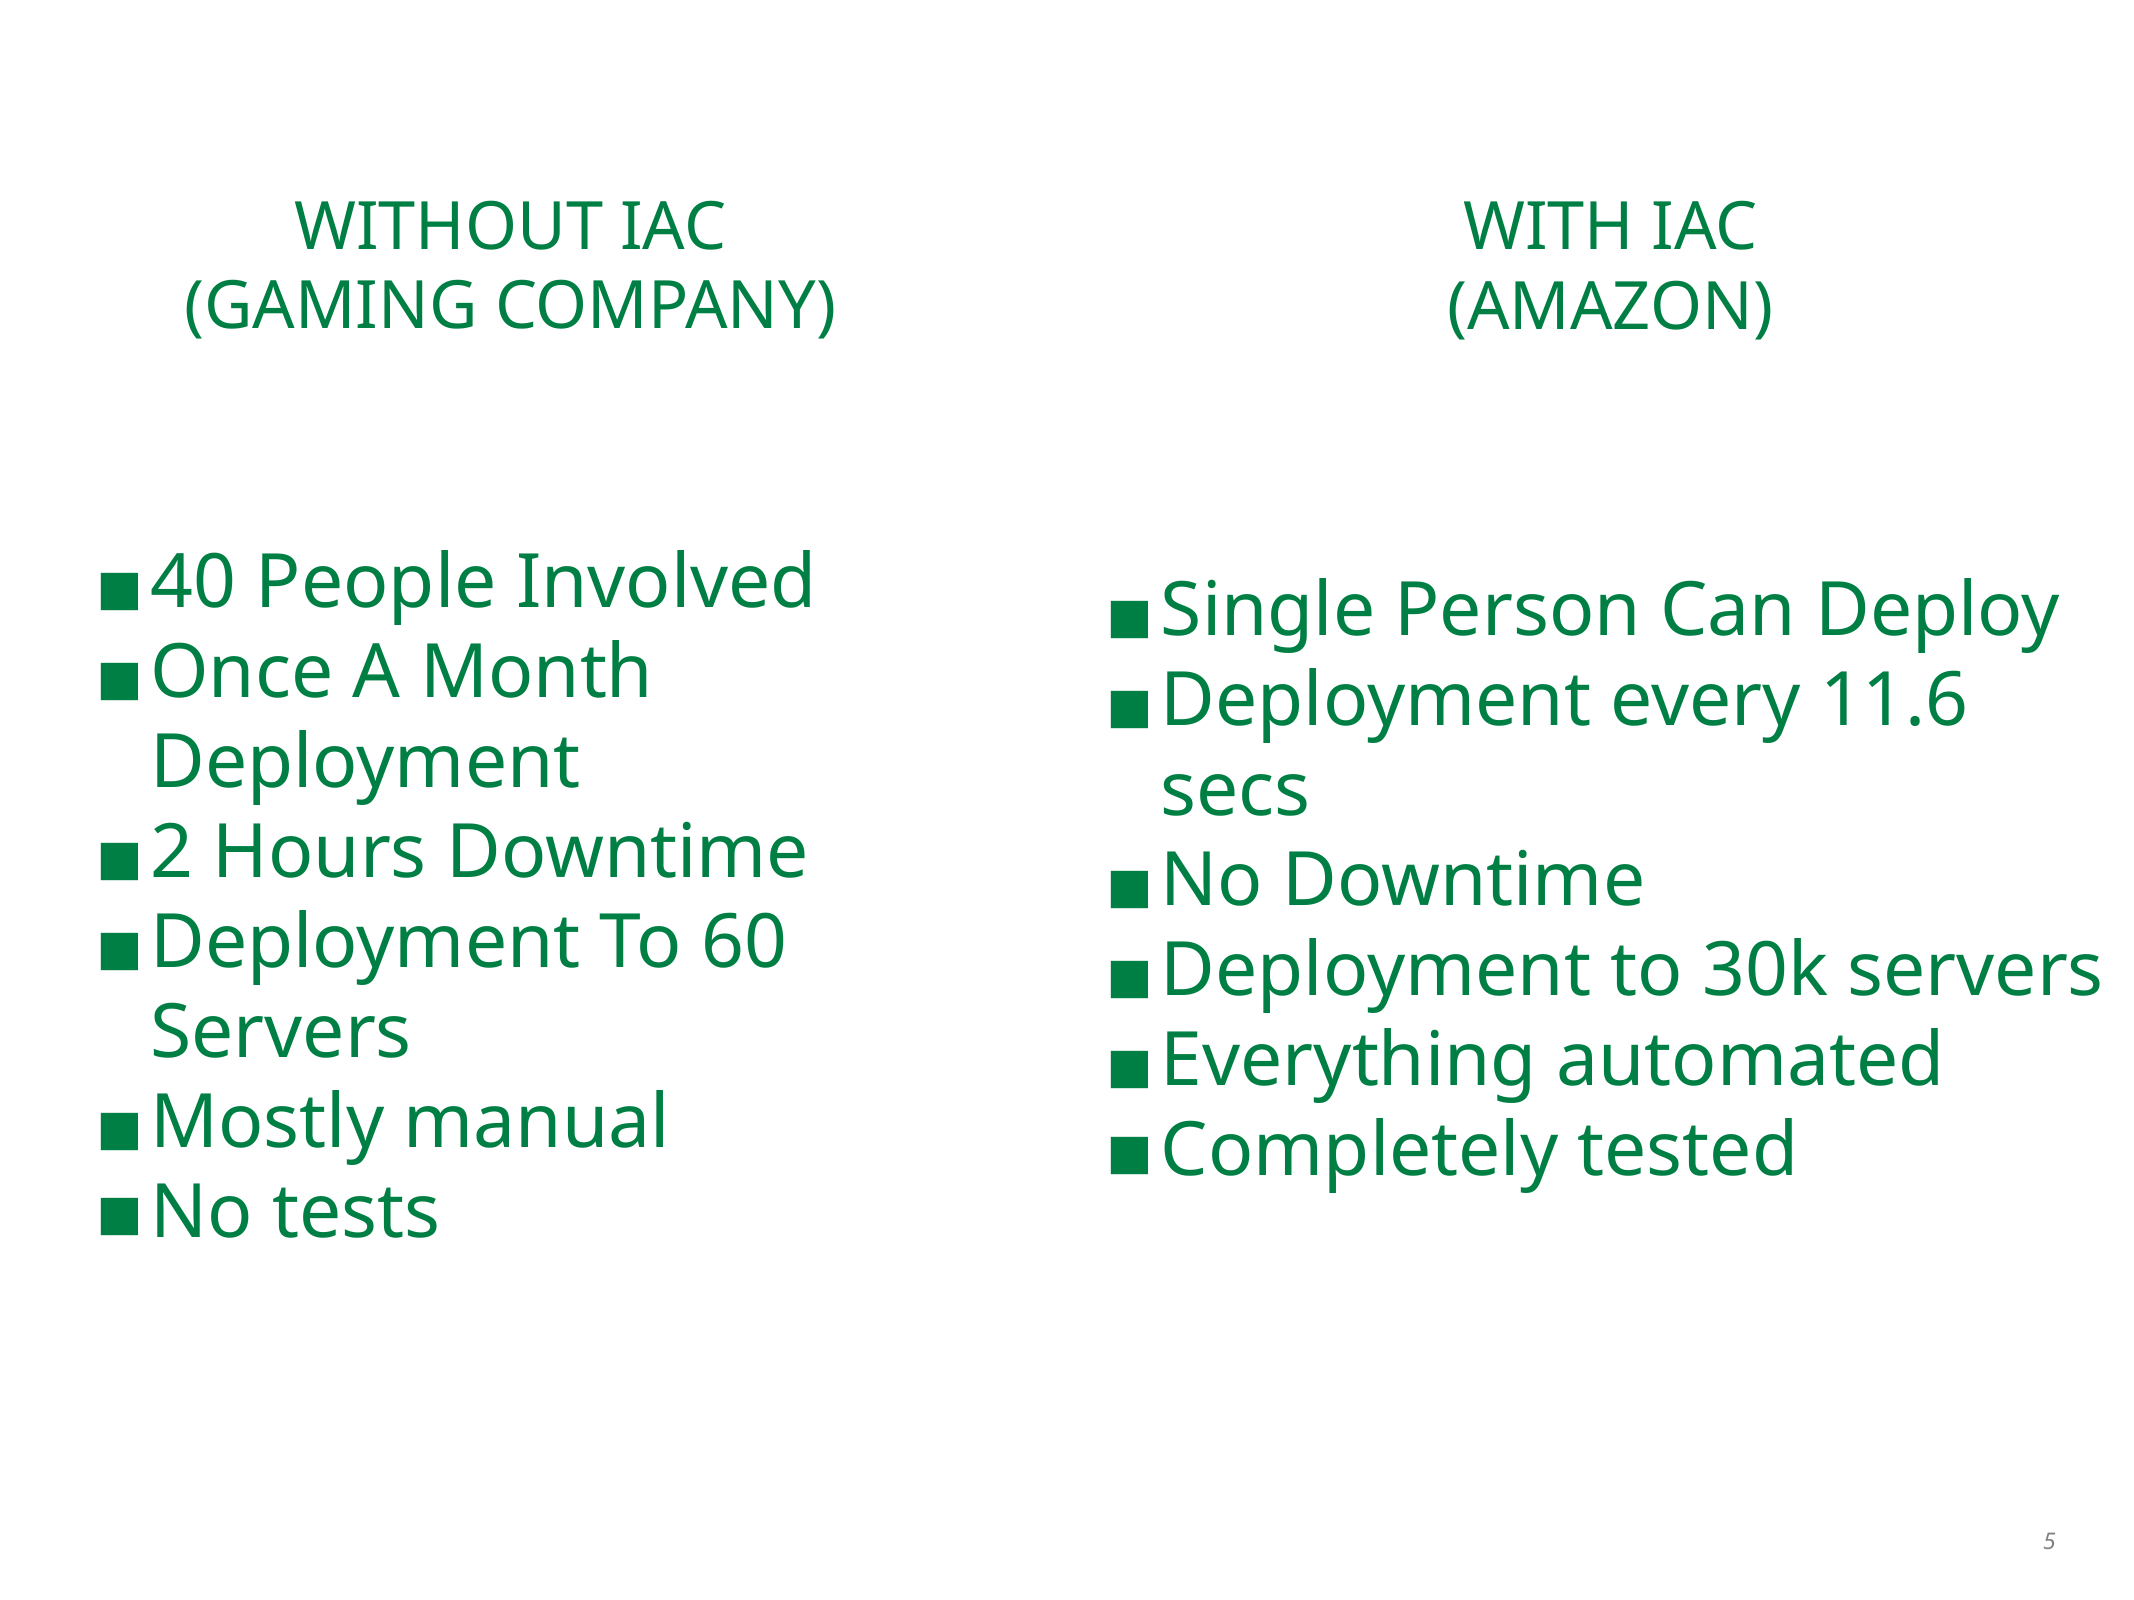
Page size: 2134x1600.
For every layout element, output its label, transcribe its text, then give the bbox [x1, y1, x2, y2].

text_box WITHOUT IAC (GAMING COMPANY) [116, 174, 905, 352]
text_box WITH IAC (AMAZON) [1241, 174, 1980, 351]
text_box 40 People Involved Once A Month Deployment 2 Hours Downtime Deployment To 60 Servers Mostly manual No tests [79, 525, 1067, 995]
text_box Single Person Can Deploy Deployment every 11.6 secs No Downtime Deployment to 30k servers Everything automated Completely tested [1089, 635, 2132, 1198]
text_box 5 [2026, 1518, 2071, 1567]
